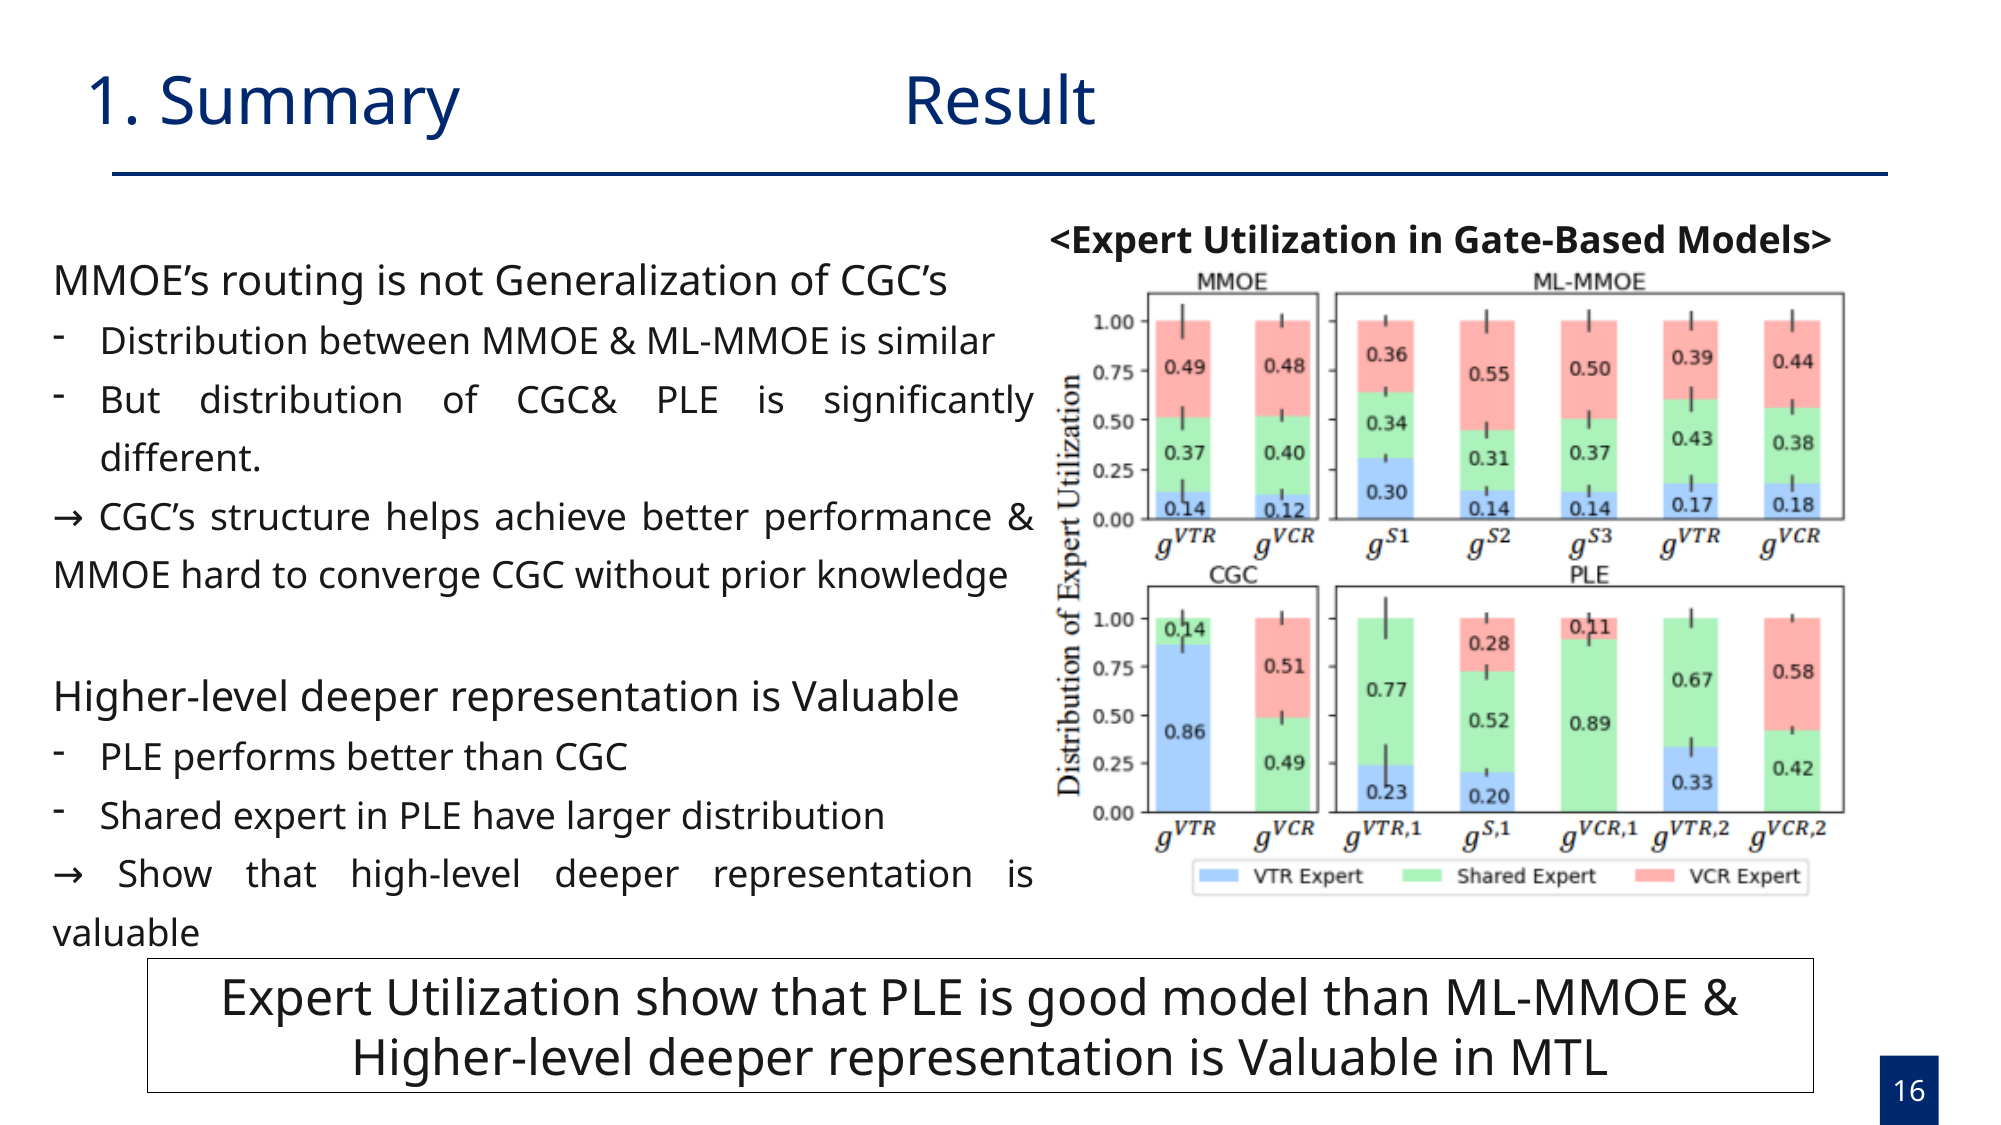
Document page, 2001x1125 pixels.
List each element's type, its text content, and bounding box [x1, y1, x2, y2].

text_box 1. Summary [37, 45, 509, 160]
text_box <Expert Utilization in Gate-Based Models> [1029, 194, 1853, 263]
text_box MMOE’s routing is not Generalization of CGC’s Distribution between MMOE & ML-MMOE is similar But distribution of CGC& PLE is significantly different. → CGC’s structure helps achieve better performance & MMOE hard to converge CGC without prior knowledge Higher-level deeper representation is Valuable PLE performs better than CGC Shared expert in PLE have larger distribution → Show that high-level deeper representation is valuable [38, 231, 1050, 1091]
text_box Expert Utilization show that PLE is good model than ML-MMOE & Higher-level deeper representation is Valuable in MTL [147, 958, 1814, 1093]
picture [1049, 263, 1856, 898]
title Result [509, 45, 1592, 160]
